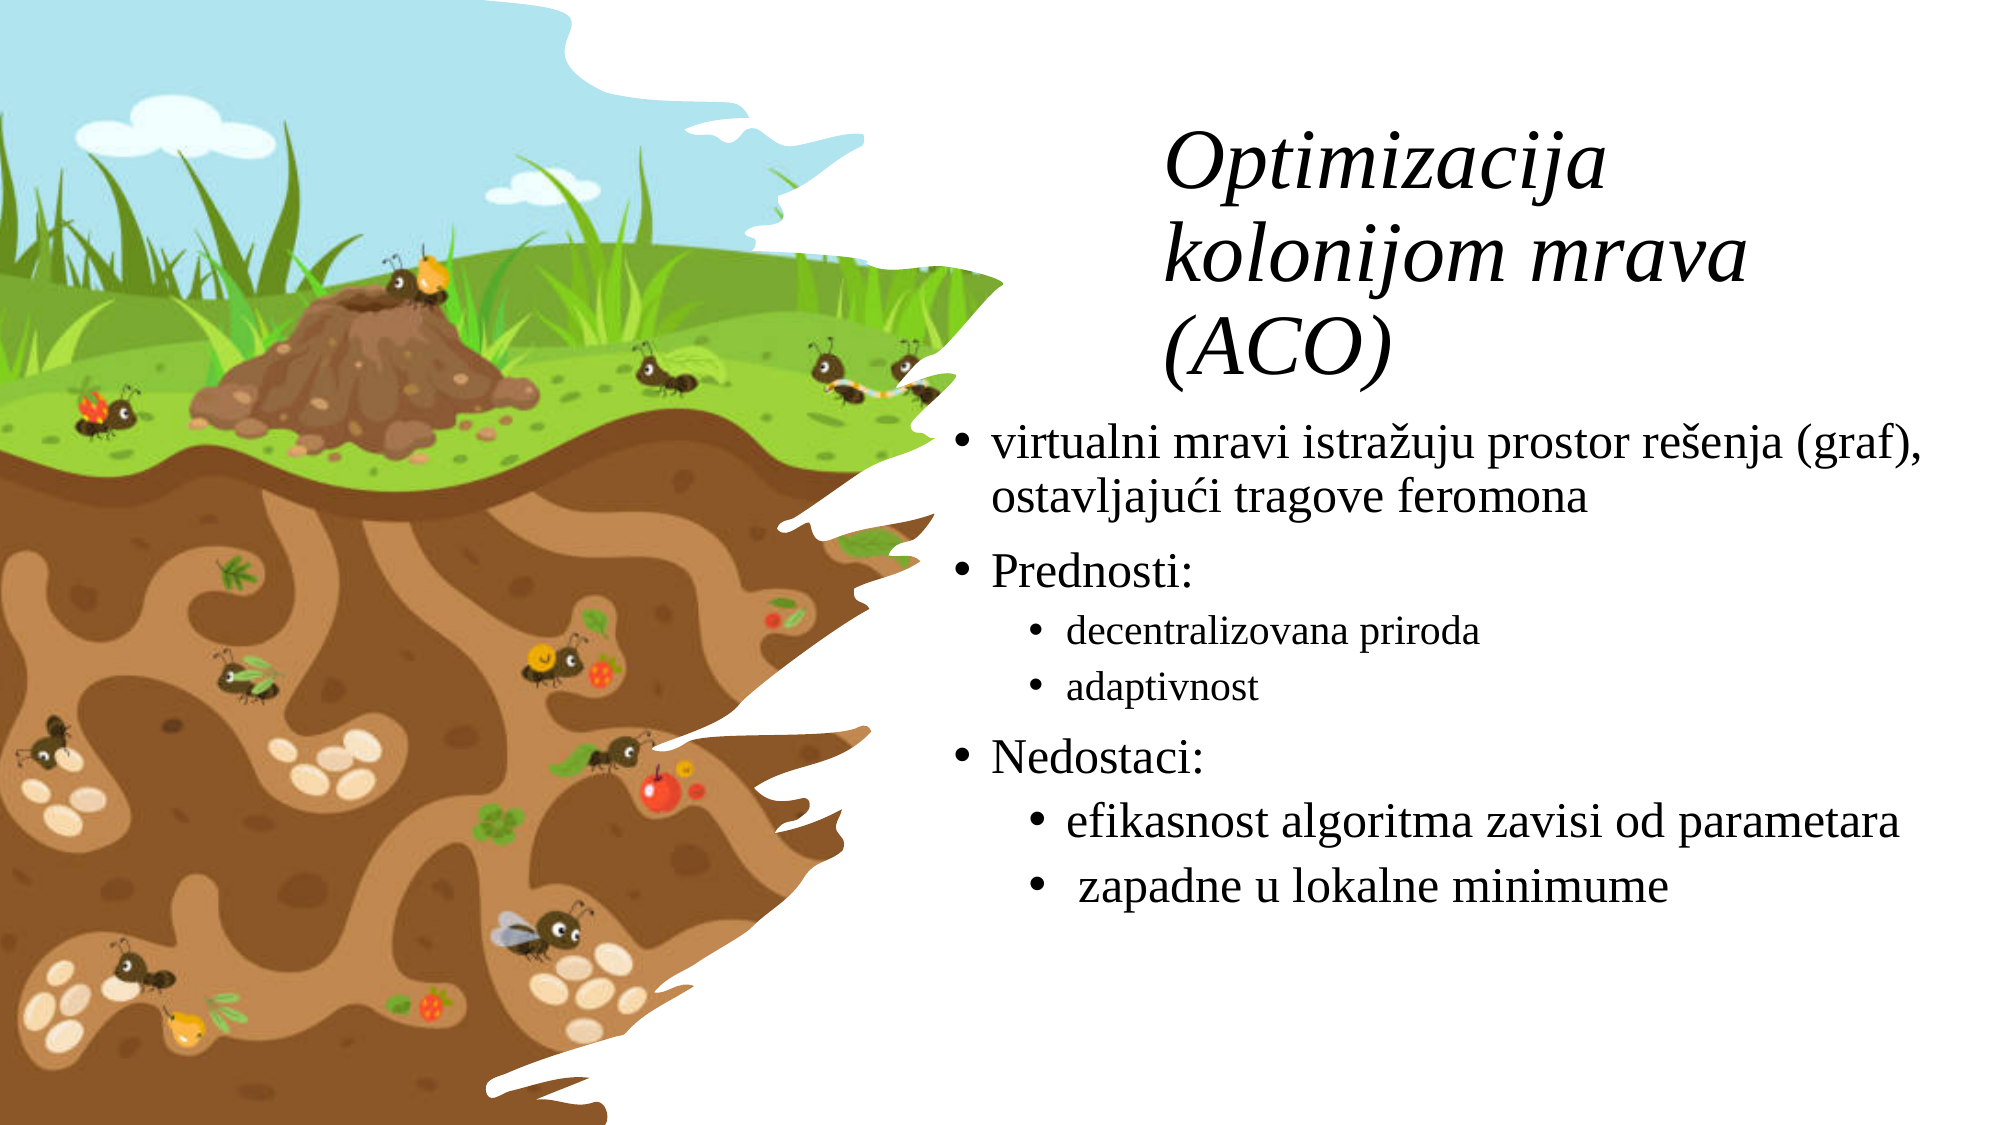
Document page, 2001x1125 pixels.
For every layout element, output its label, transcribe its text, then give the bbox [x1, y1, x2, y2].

title Optimizacija kolonijom mrava (ACO) [1148, 105, 1943, 402]
picture [0, 0, 1004, 1125]
list virtualni mravi istražuju prostor rešenja (graf), ostavljajući tragove feromona Prednosti: decentralizovana priroda adaptivnost Nedostaci: efikasnost algoritma zavisi od parametara zapadne u lokalne minimume [1004, 408, 1943, 1094]
